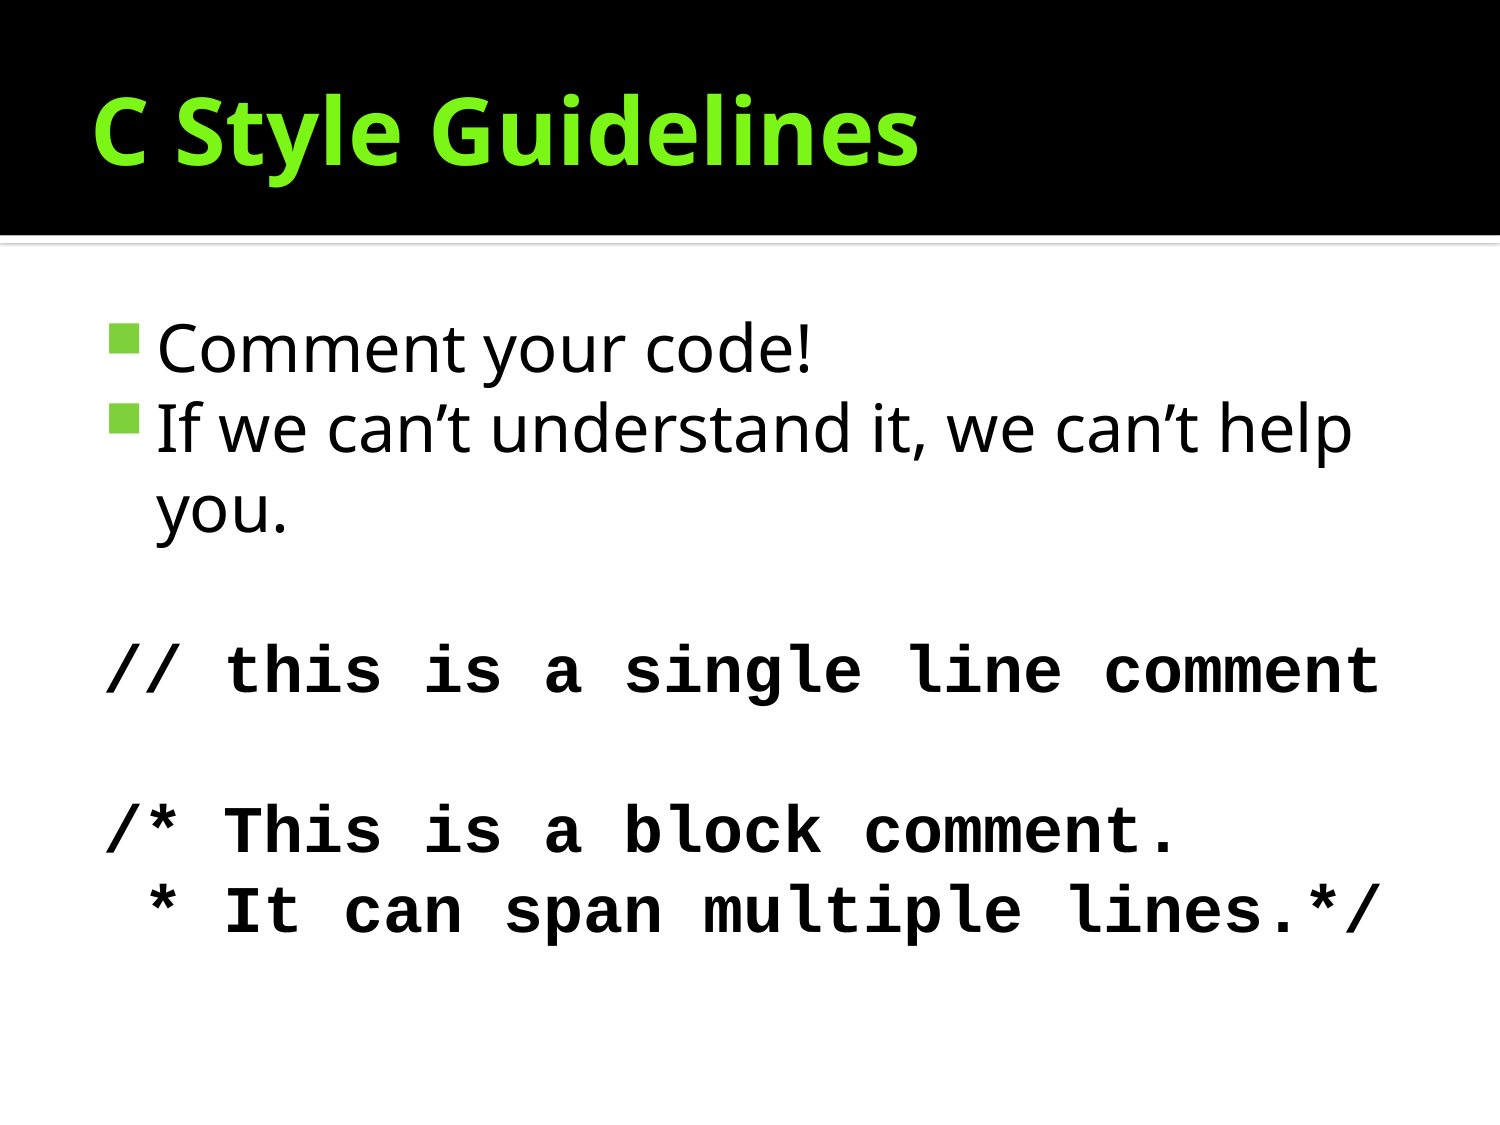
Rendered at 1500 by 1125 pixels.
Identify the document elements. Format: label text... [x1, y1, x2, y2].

list Comment your code! If we can’t understand it, we can’t help you. // this is a single line comment /* This is a block comment. * It can span multiple lines.*/ [75, 291, 1425, 1050]
title C Style Guidelines [75, 25, 1425, 231]
